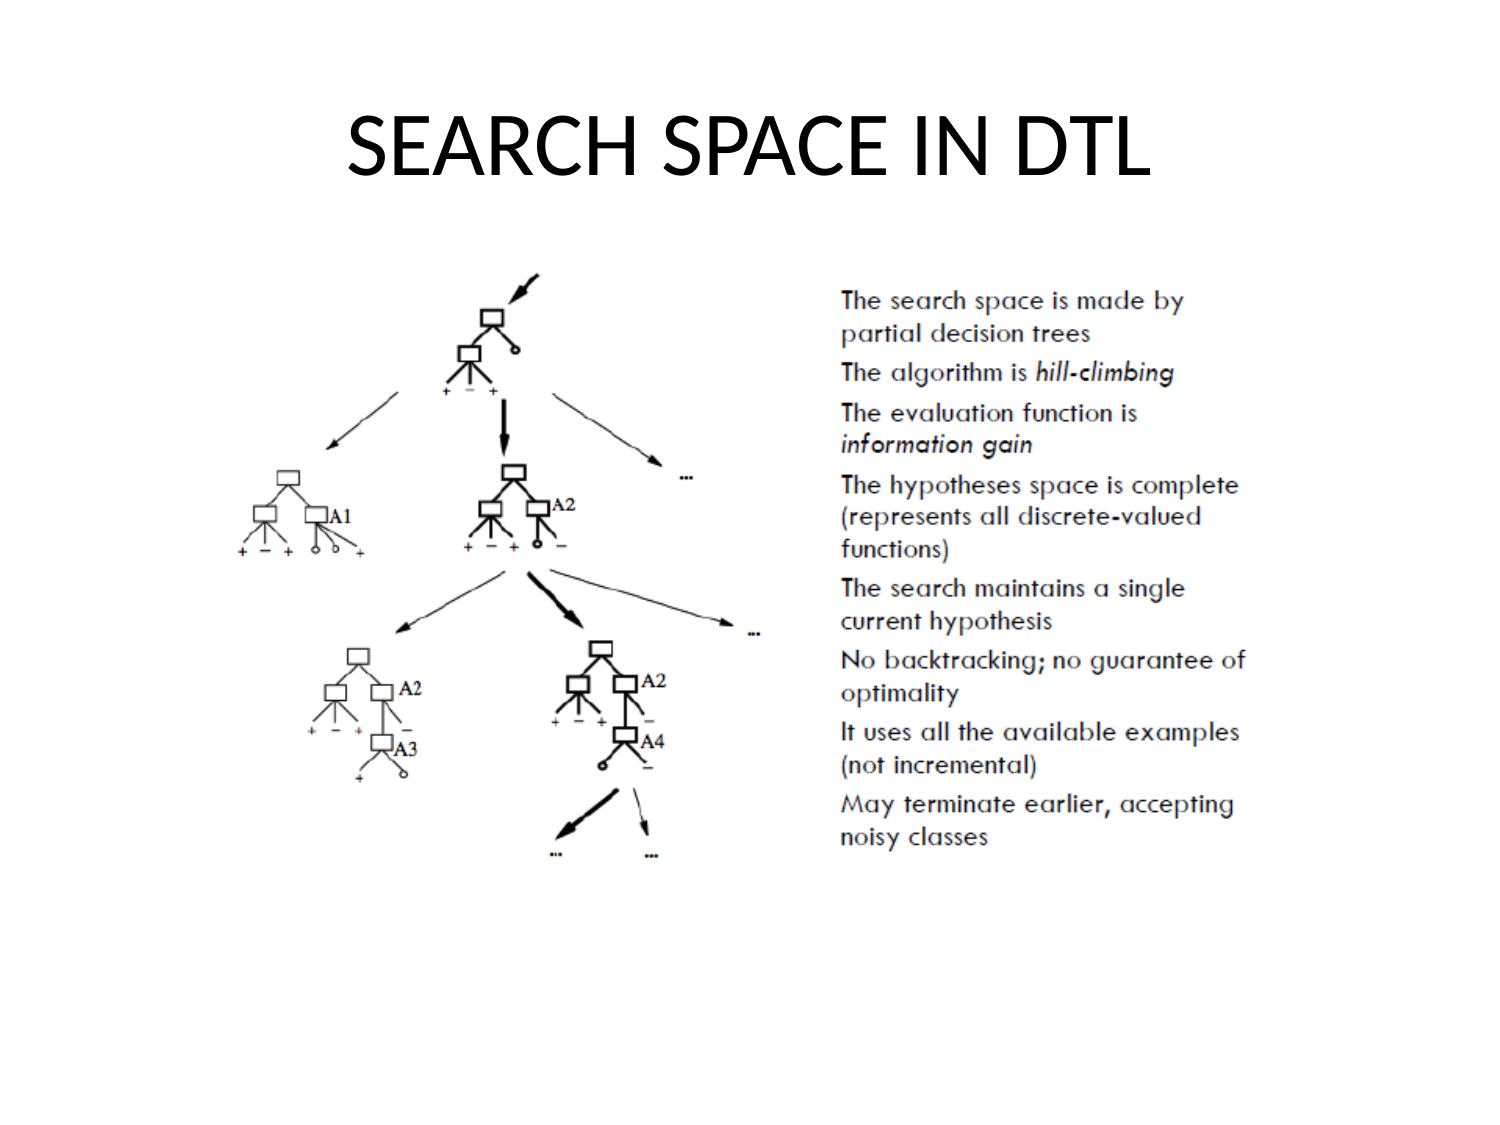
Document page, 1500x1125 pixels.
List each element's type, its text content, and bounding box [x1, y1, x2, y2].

picture [208, 227, 1292, 898]
title SEARCH SPACE IN DTL [75, 45, 1425, 233]
